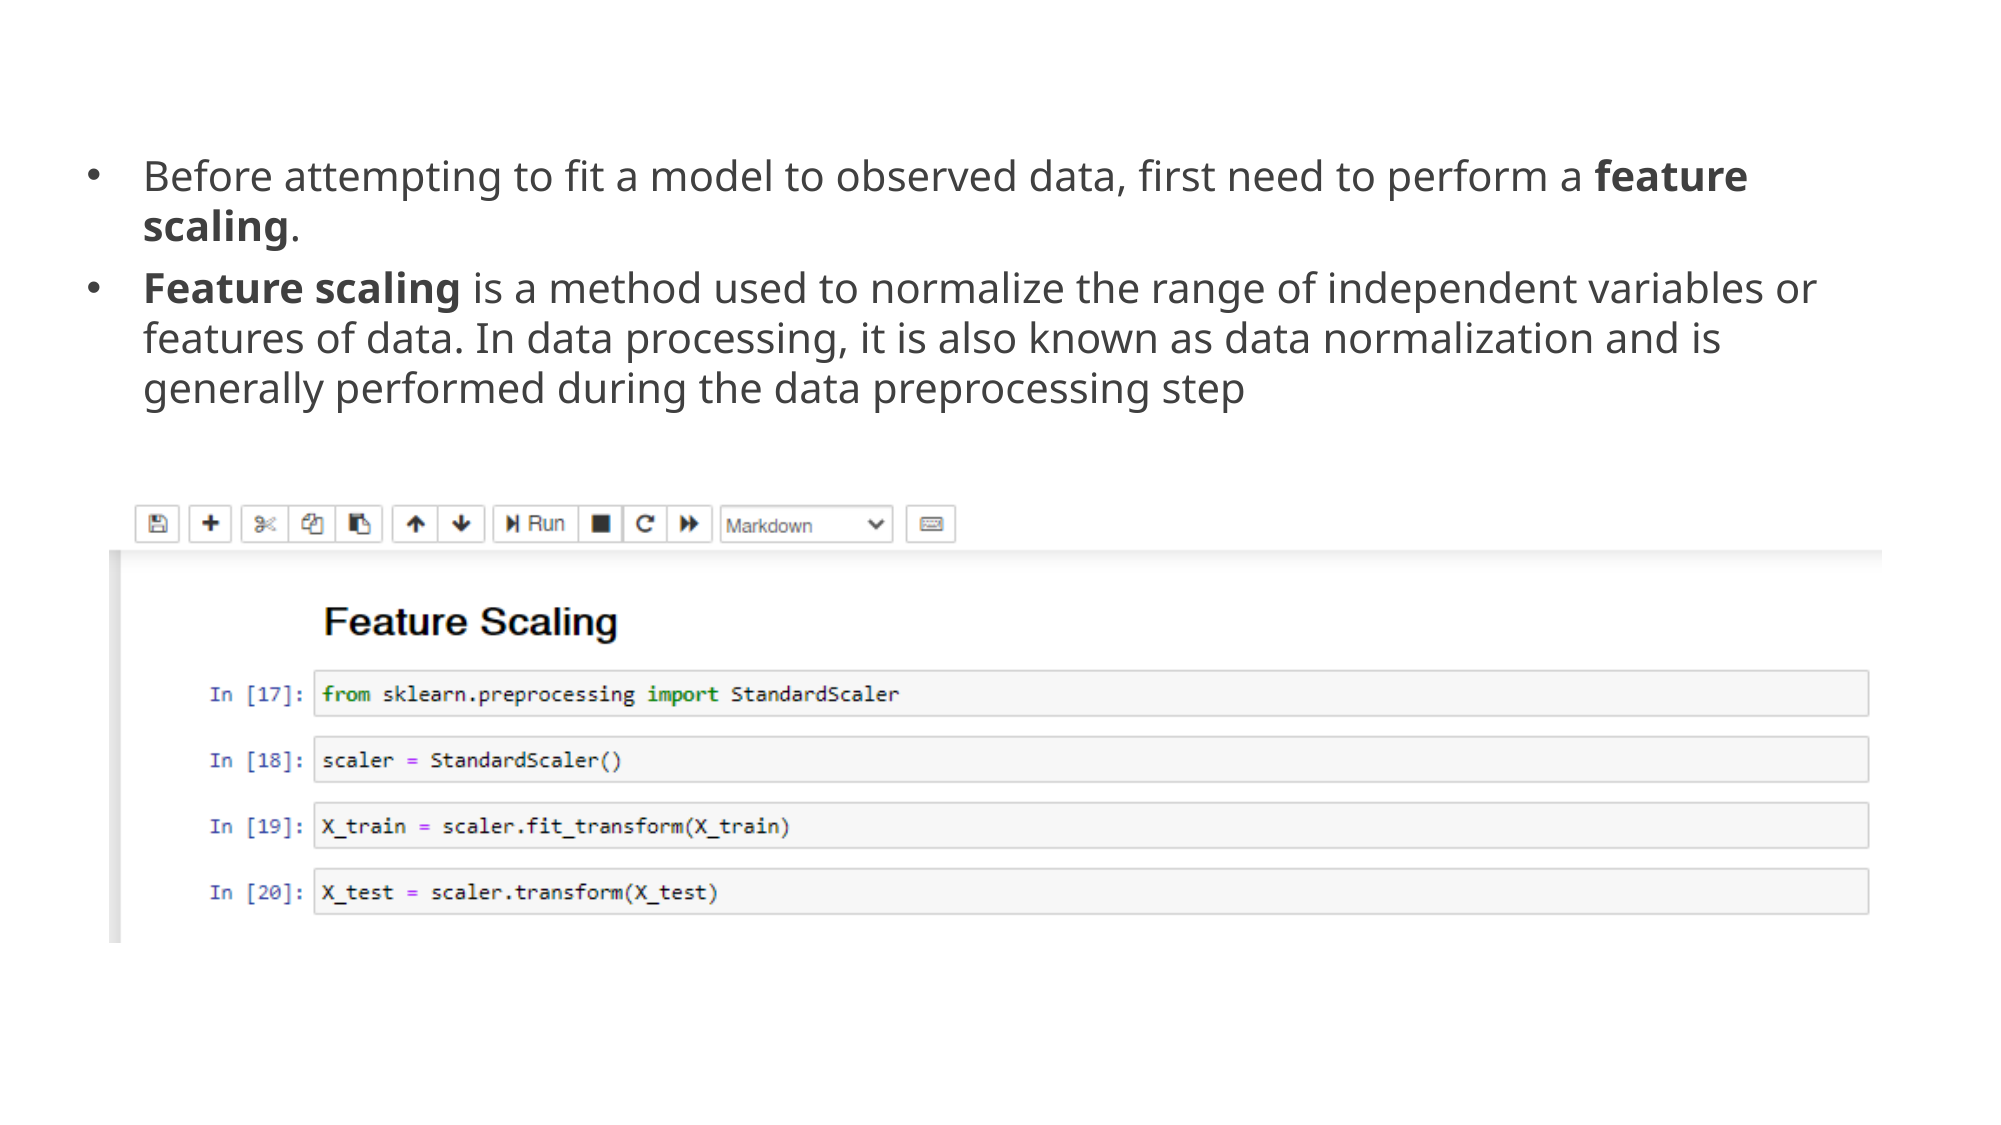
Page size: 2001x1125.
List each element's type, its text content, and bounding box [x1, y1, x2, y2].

text_box Before attempting to fit a model to observed data, first need to perform a feature scaling. Feature scaling is a method used to normalize the range of independent variables or features of data. In data processing, it is also known as data normalization and is generally performed during the data preprocessing step [71, 142, 1919, 420]
picture [109, 500, 1882, 943]
